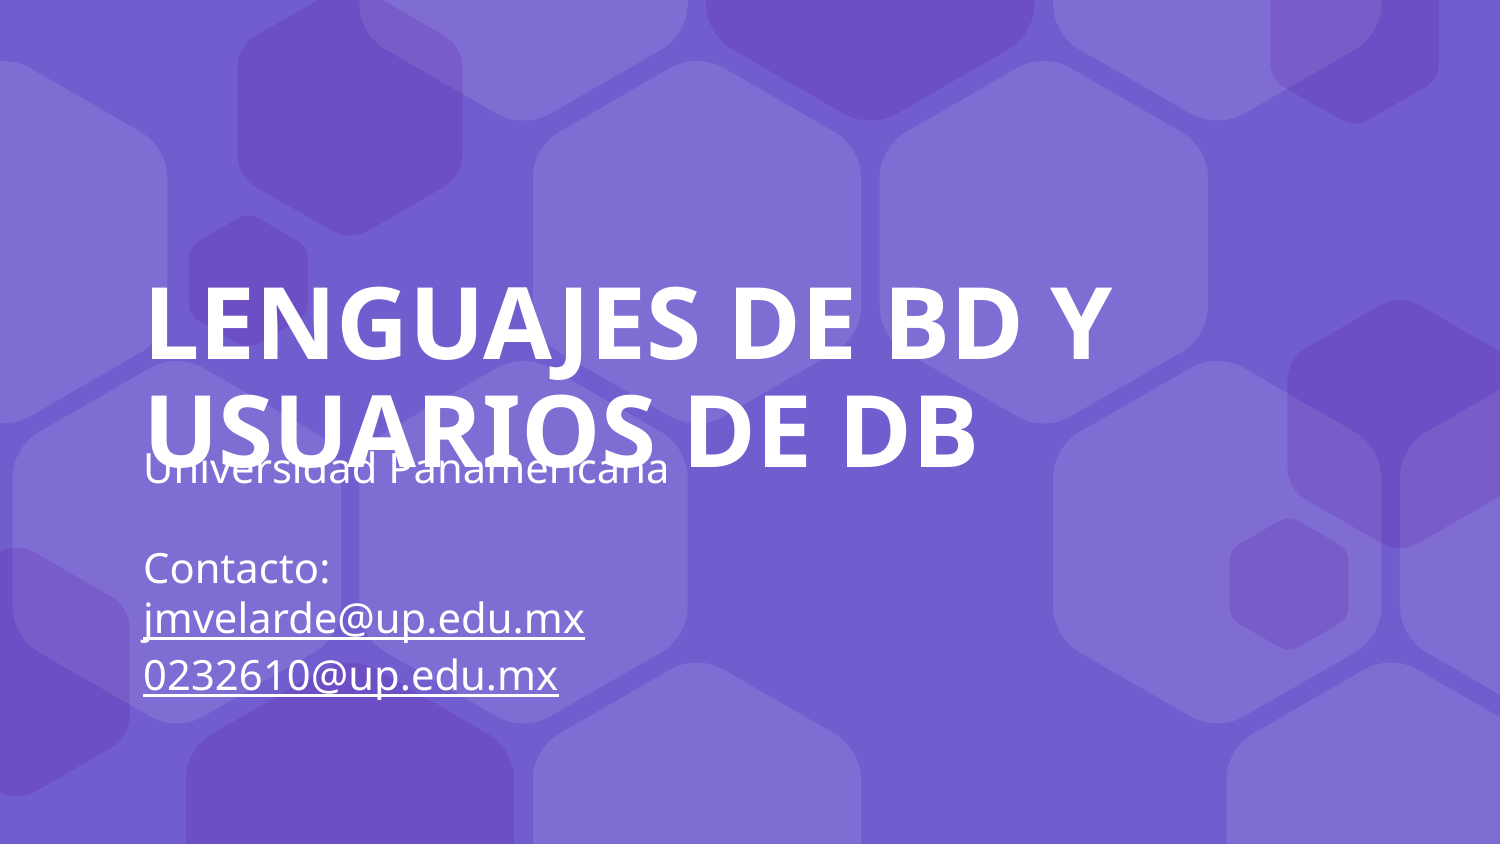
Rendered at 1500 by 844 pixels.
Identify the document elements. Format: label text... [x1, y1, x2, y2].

text_box Universidad Panamericana Contacto: jmvelarde@up.edu.mx 0232610@up.edu.mx [143, 534, 807, 740]
title LENGUAJES DE BD Y USUARIOS DE DB [143, 299, 1283, 490]
